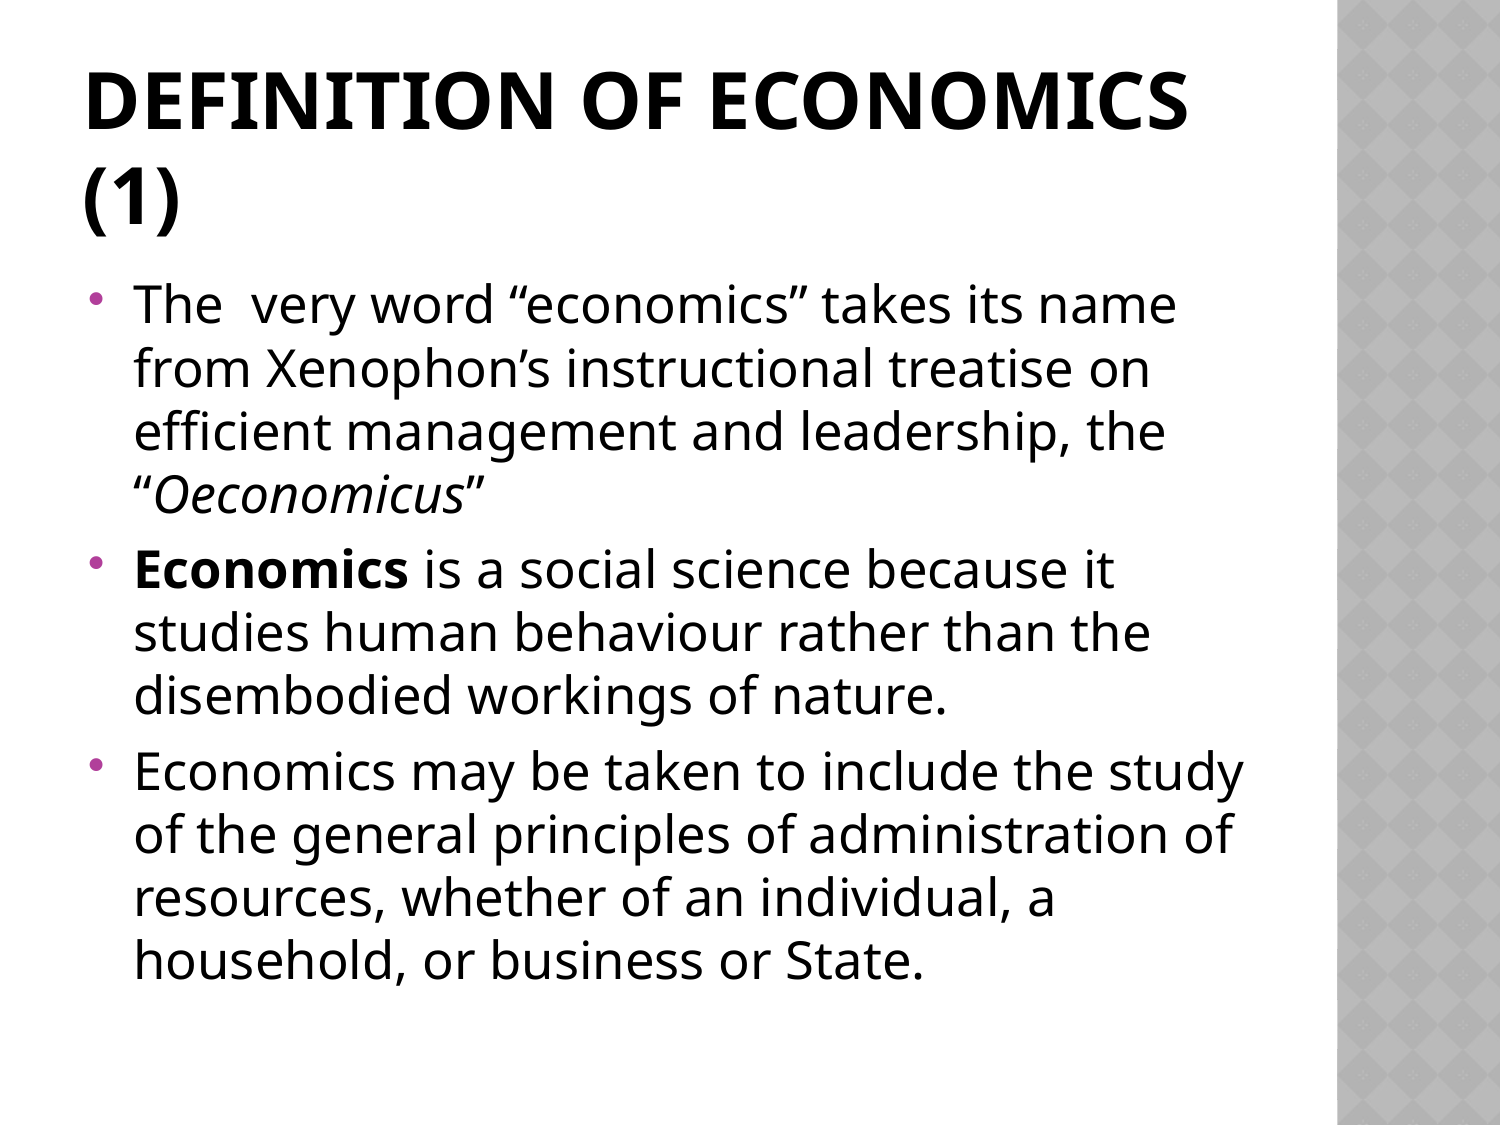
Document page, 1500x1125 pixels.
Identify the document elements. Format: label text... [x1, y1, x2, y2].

title Definition of Economics (1) [75, 52, 1263, 240]
list The very word “economics” takes its name from Xenophon’s instructional treatise on efficient management and leadership, the “Oeconomicus” Economics is a social science because it studies human behaviour rather than the disembodied workings of nature. Economics may be taken to include the study of the general principles of administration of resources, whether of an individual, a household, or business or State. [75, 264, 1263, 1059]
